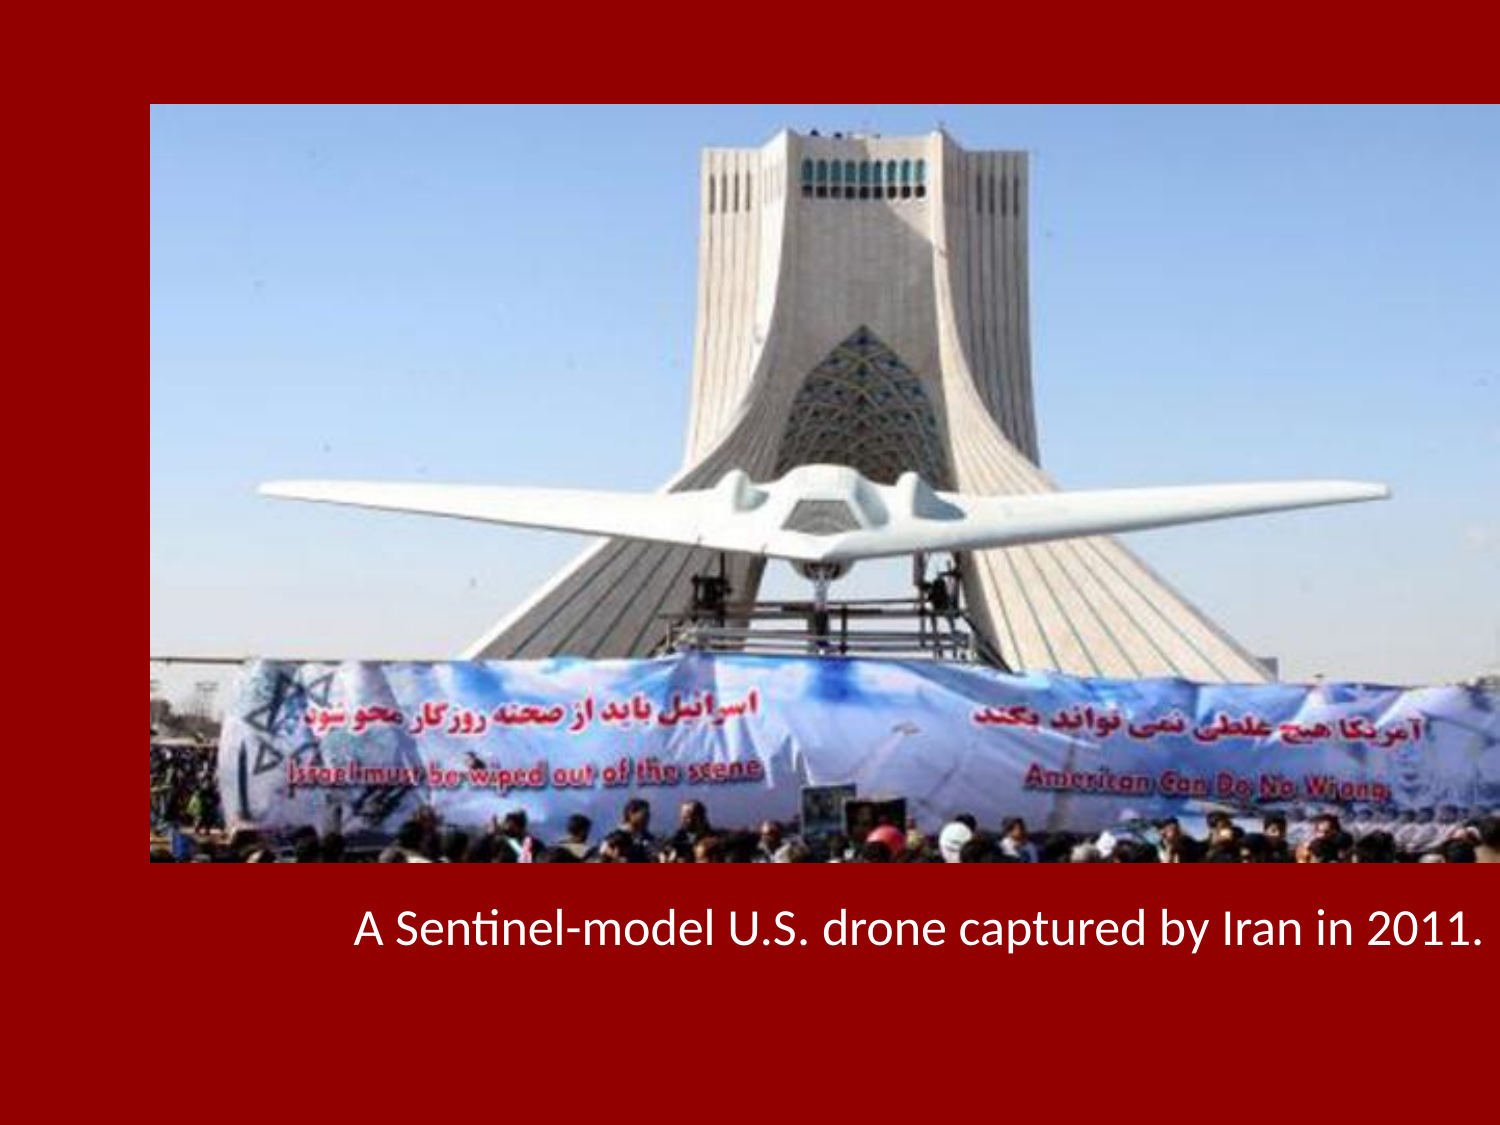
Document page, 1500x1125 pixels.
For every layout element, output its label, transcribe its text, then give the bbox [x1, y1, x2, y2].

picture [149, 104, 1500, 864]
title A Sentinel-model U.S. drone captured by Iran in 2011. [150, 871, 1500, 986]
